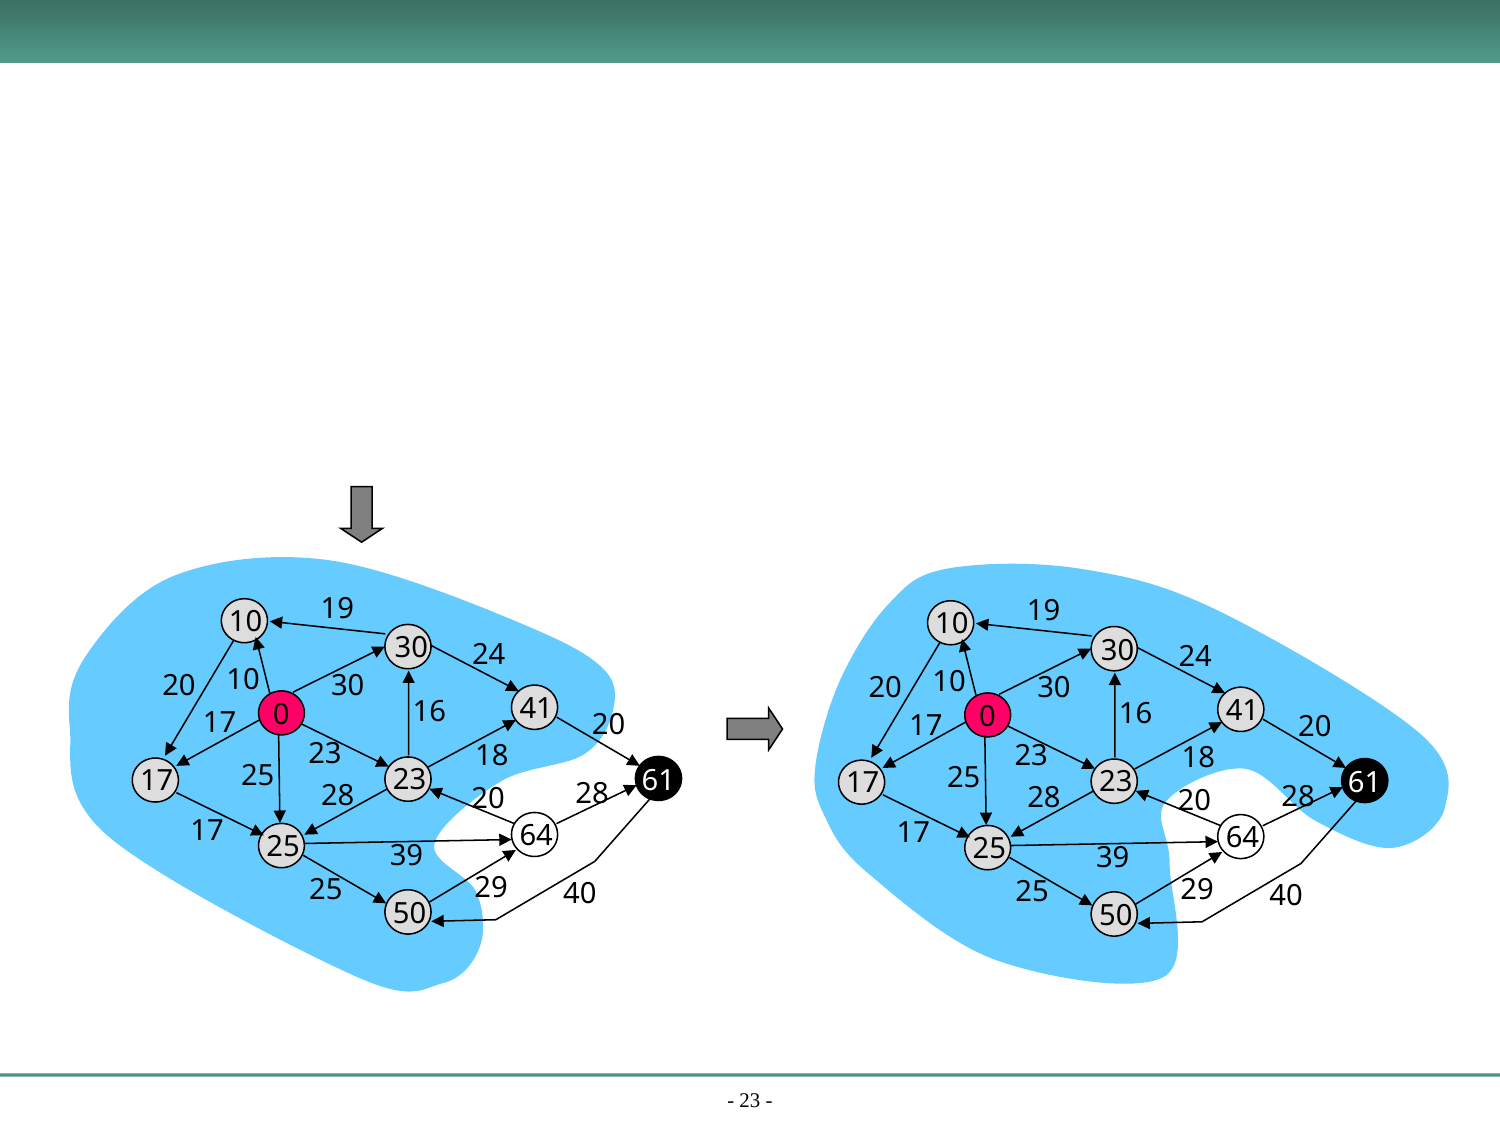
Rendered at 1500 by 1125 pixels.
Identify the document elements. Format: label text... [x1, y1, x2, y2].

text_box 20 [577, 698, 641, 748]
text_box [357, 750, 378, 767]
text_box [1315, 750, 1347, 768]
text_box 61 [635, 756, 682, 801]
text_box [1108, 674, 1122, 687]
text_box 29 [459, 860, 523, 905]
text_box [439, 833, 504, 846]
text_box [252, 645, 265, 652]
text_box 28 [560, 767, 624, 818]
text_box 20 [853, 660, 917, 711]
text_box 19 [305, 582, 370, 632]
text_box 30 [1086, 623, 1150, 674]
text_box 17 [831, 756, 895, 806]
text_box [1064, 888, 1084, 905]
text_box [165, 716, 188, 754]
text_box [871, 719, 894, 756]
text_box 0 [258, 690, 305, 735]
text_box 28 [1266, 769, 1330, 820]
text_box [979, 735, 993, 821]
text_box 23 [1084, 754, 1148, 805]
text_box 41 [1211, 684, 1275, 734]
text_box 41 [504, 682, 568, 732]
text_box [68, 557, 615, 992]
text_box 28 [306, 768, 370, 819]
text_box 25 [279, 749, 290, 799]
text_box 10 [920, 596, 984, 647]
text_box [442, 798, 651, 928]
text_box [278, 616, 305, 629]
text_box 20 [1283, 700, 1347, 750]
text_box [609, 748, 640, 766]
text_box 10 [211, 652, 275, 703]
text_box [727, 708, 783, 750]
text_box 18 [1166, 730, 1231, 781]
text_box 17 [894, 698, 958, 749]
text_box 39 [1081, 830, 1145, 881]
text_box 20 [1162, 773, 1227, 824]
text_box [958, 647, 971, 654]
text_box 25 [957, 821, 1022, 872]
text_box 28 [1012, 771, 1076, 821]
text_box 30 [379, 621, 443, 671]
text_box 25 [251, 819, 315, 870]
text_box 25 [294, 862, 358, 913]
text_box 17 [188, 696, 252, 746]
text_box 24 [457, 627, 521, 678]
text_box 18 [460, 728, 524, 779]
text_box 50 [1084, 889, 1148, 939]
text_box 61 [1341, 758, 1388, 803]
text_box 16 [1104, 687, 1168, 738]
text_box 25 [986, 751, 996, 801]
text_box 64 [1211, 810, 1275, 861]
text_box 39 [375, 828, 439, 879]
text_box 10 [214, 594, 278, 645]
text_box 20 [147, 658, 211, 709]
text_box 23 [293, 726, 357, 777]
text_box 25 [226, 749, 279, 799]
text_box 30 [316, 658, 380, 709]
text_box [340, 486, 383, 543]
text_box 23 [378, 752, 442, 803]
text_box 29 [513, 905, 523, 911]
text_box 40 [1254, 868, 1318, 919]
text_box 25 [932, 751, 985, 801]
text_box 50 [378, 886, 442, 937]
text_box [361, 646, 379, 658]
text_box 16 [398, 685, 462, 736]
text_box 17 [175, 804, 239, 854]
text_box 17 [125, 754, 189, 804]
text_box [273, 733, 286, 819]
text_box 40 [548, 866, 612, 917]
text_box [984, 618, 1012, 631]
text_box 64 [504, 808, 568, 859]
text_box 23 [999, 728, 1064, 779]
text_box 10 [917, 654, 982, 705]
text_box [1067, 648, 1086, 660]
text_box [1145, 835, 1211, 849]
text_box [1330, 786, 1343, 799]
text_box 0 [964, 692, 1011, 737]
text_box 19 [1012, 584, 1076, 634]
text_box [1148, 800, 1357, 930]
text_box [315, 819, 333, 835]
text_box 29 [1219, 907, 1229, 913]
text_box 17 [881, 806, 946, 856]
text_box 30 [1022, 660, 1086, 711]
text_box [402, 671, 415, 685]
text_box 24 [1163, 629, 1227, 680]
text_box 29 [1165, 862, 1229, 907]
text_box 25 [1000, 865, 1064, 915]
text_box 20 [456, 771, 520, 822]
text_box [358, 886, 378, 903]
text_box [814, 563, 1449, 984]
text_box [624, 784, 637, 797]
